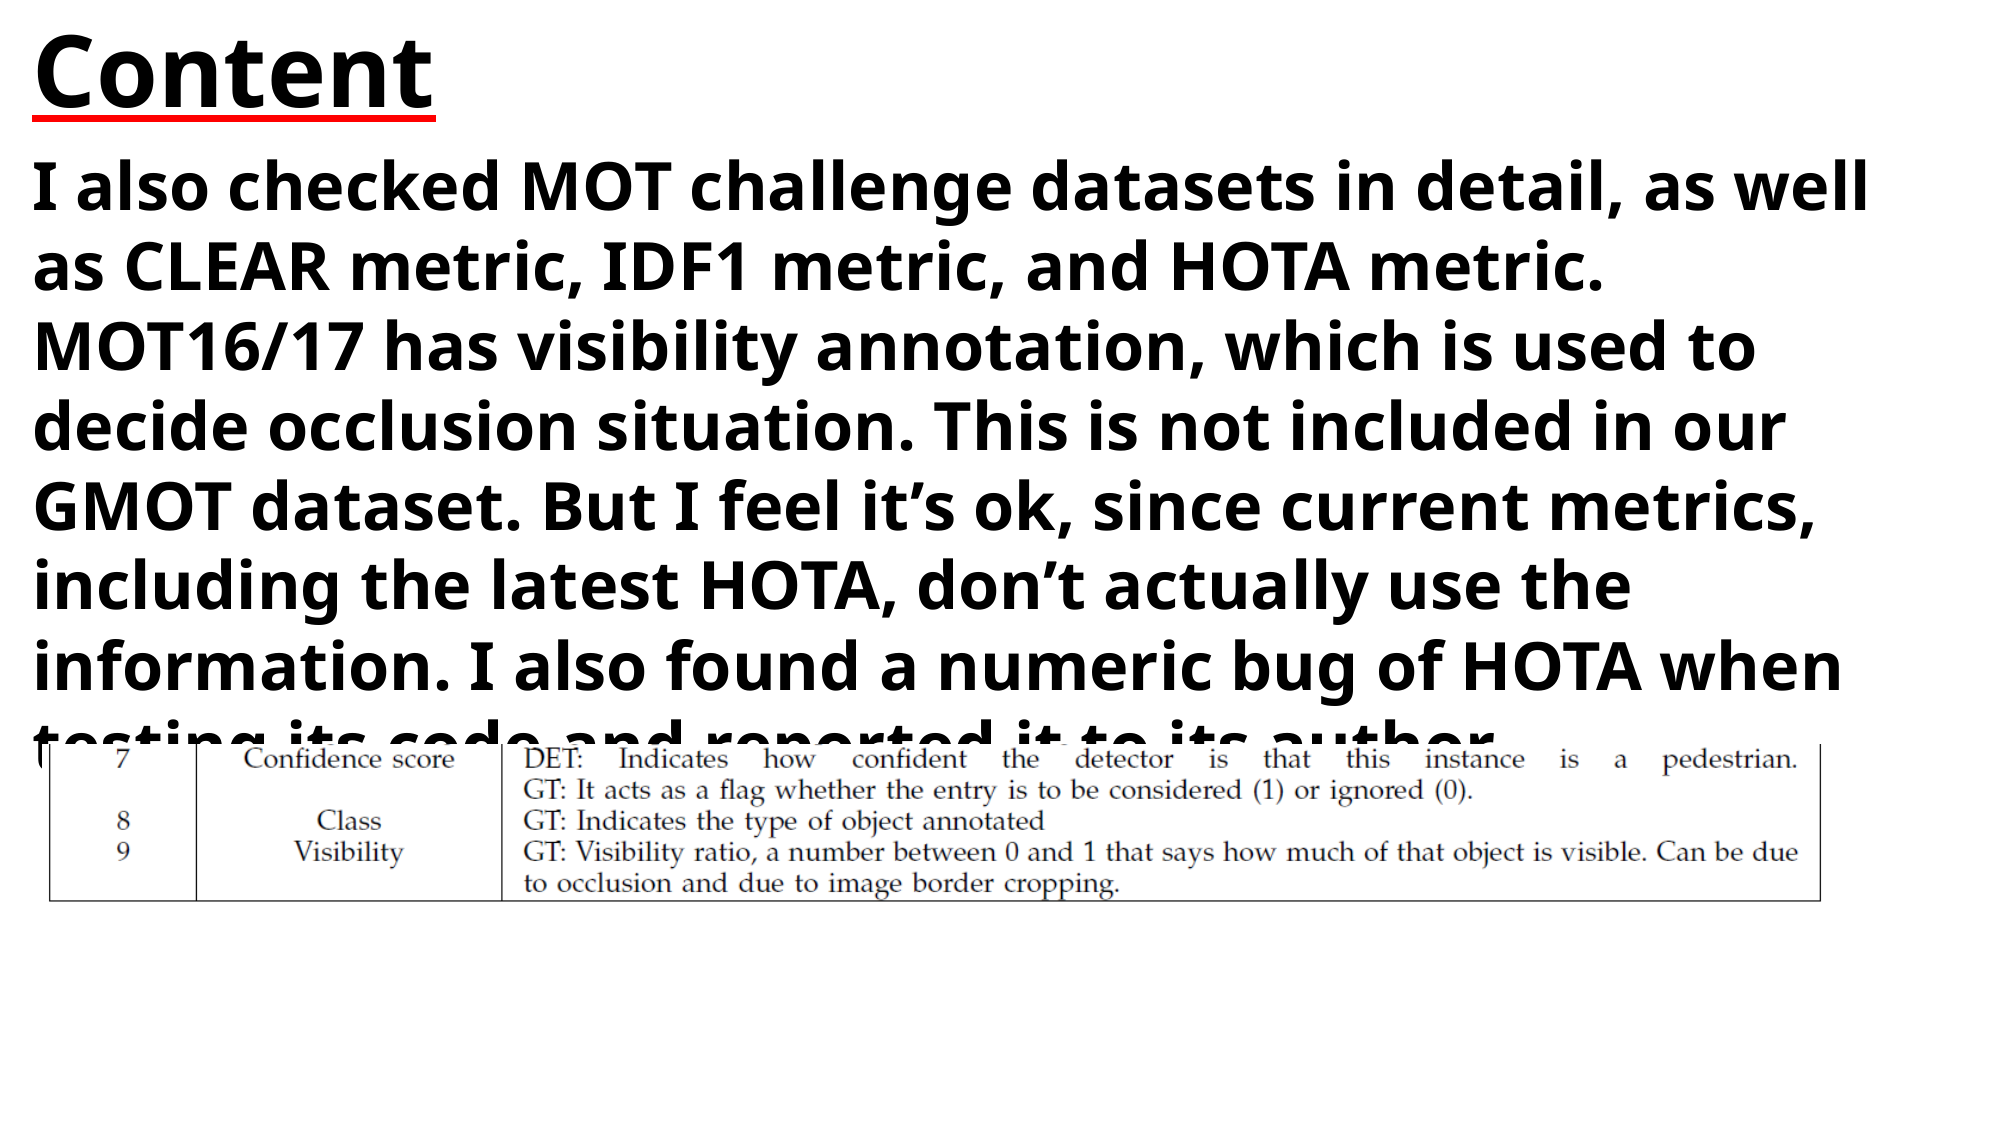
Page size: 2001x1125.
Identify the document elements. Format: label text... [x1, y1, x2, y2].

text_box I also checked MOT challenge datasets in detail, as well as CLEAR metric, IDF1 metric, and HOTA metric. MOT16/17 has visibility annotation, which is used to decide occlusion situation. This is not included in our GMOT dataset. But I feel it’s ok, since current metrics, including the latest HOTA, don’t actually use the information. I also found a numeric bug of HOTA when testing its code and reported it to its author. [17, 136, 1953, 791]
picture [42, 744, 1833, 911]
text_box Content [17, 0, 1116, 135]
